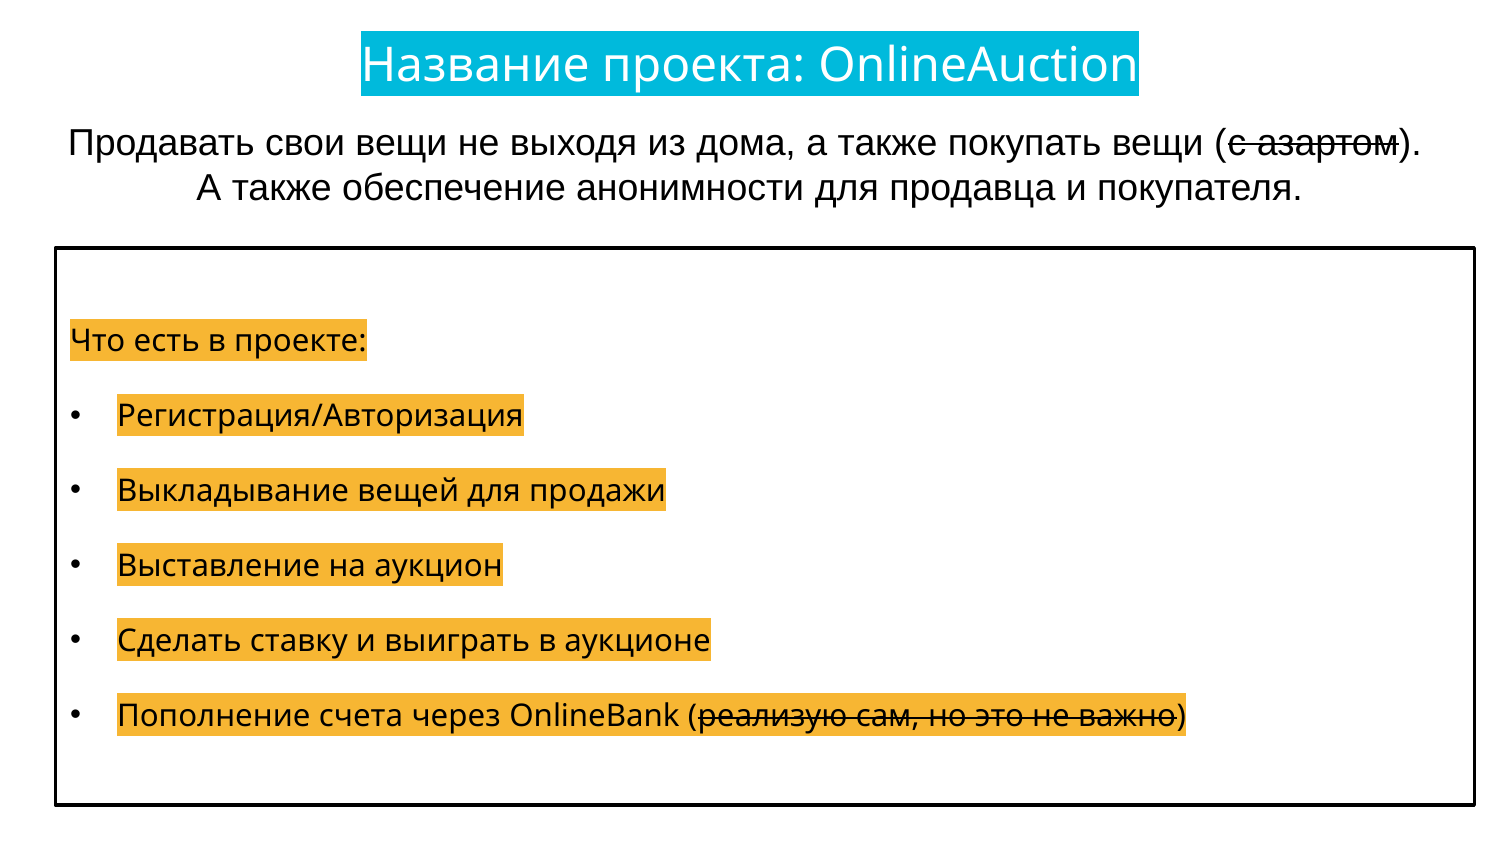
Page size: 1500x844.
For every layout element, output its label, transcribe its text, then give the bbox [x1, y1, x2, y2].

text_box Название проекта: OnlineAuction [29, 27, 1471, 98]
text_box Продавать свои вещи не выходя из дома, а также покупать вещи (с азартом). А также обеспечение анонимности для продавца и покупателя. [29, 117, 1471, 208]
text_box Что есть в проекте: Регистрация/Авторизация Выкладывание вещей для продажи Выставление на аукцион Сделать ставку и выиграть в аукционе Пополнение счета через OnlineBank (реализую сам, но это не важно) [55, 248, 1475, 806]
